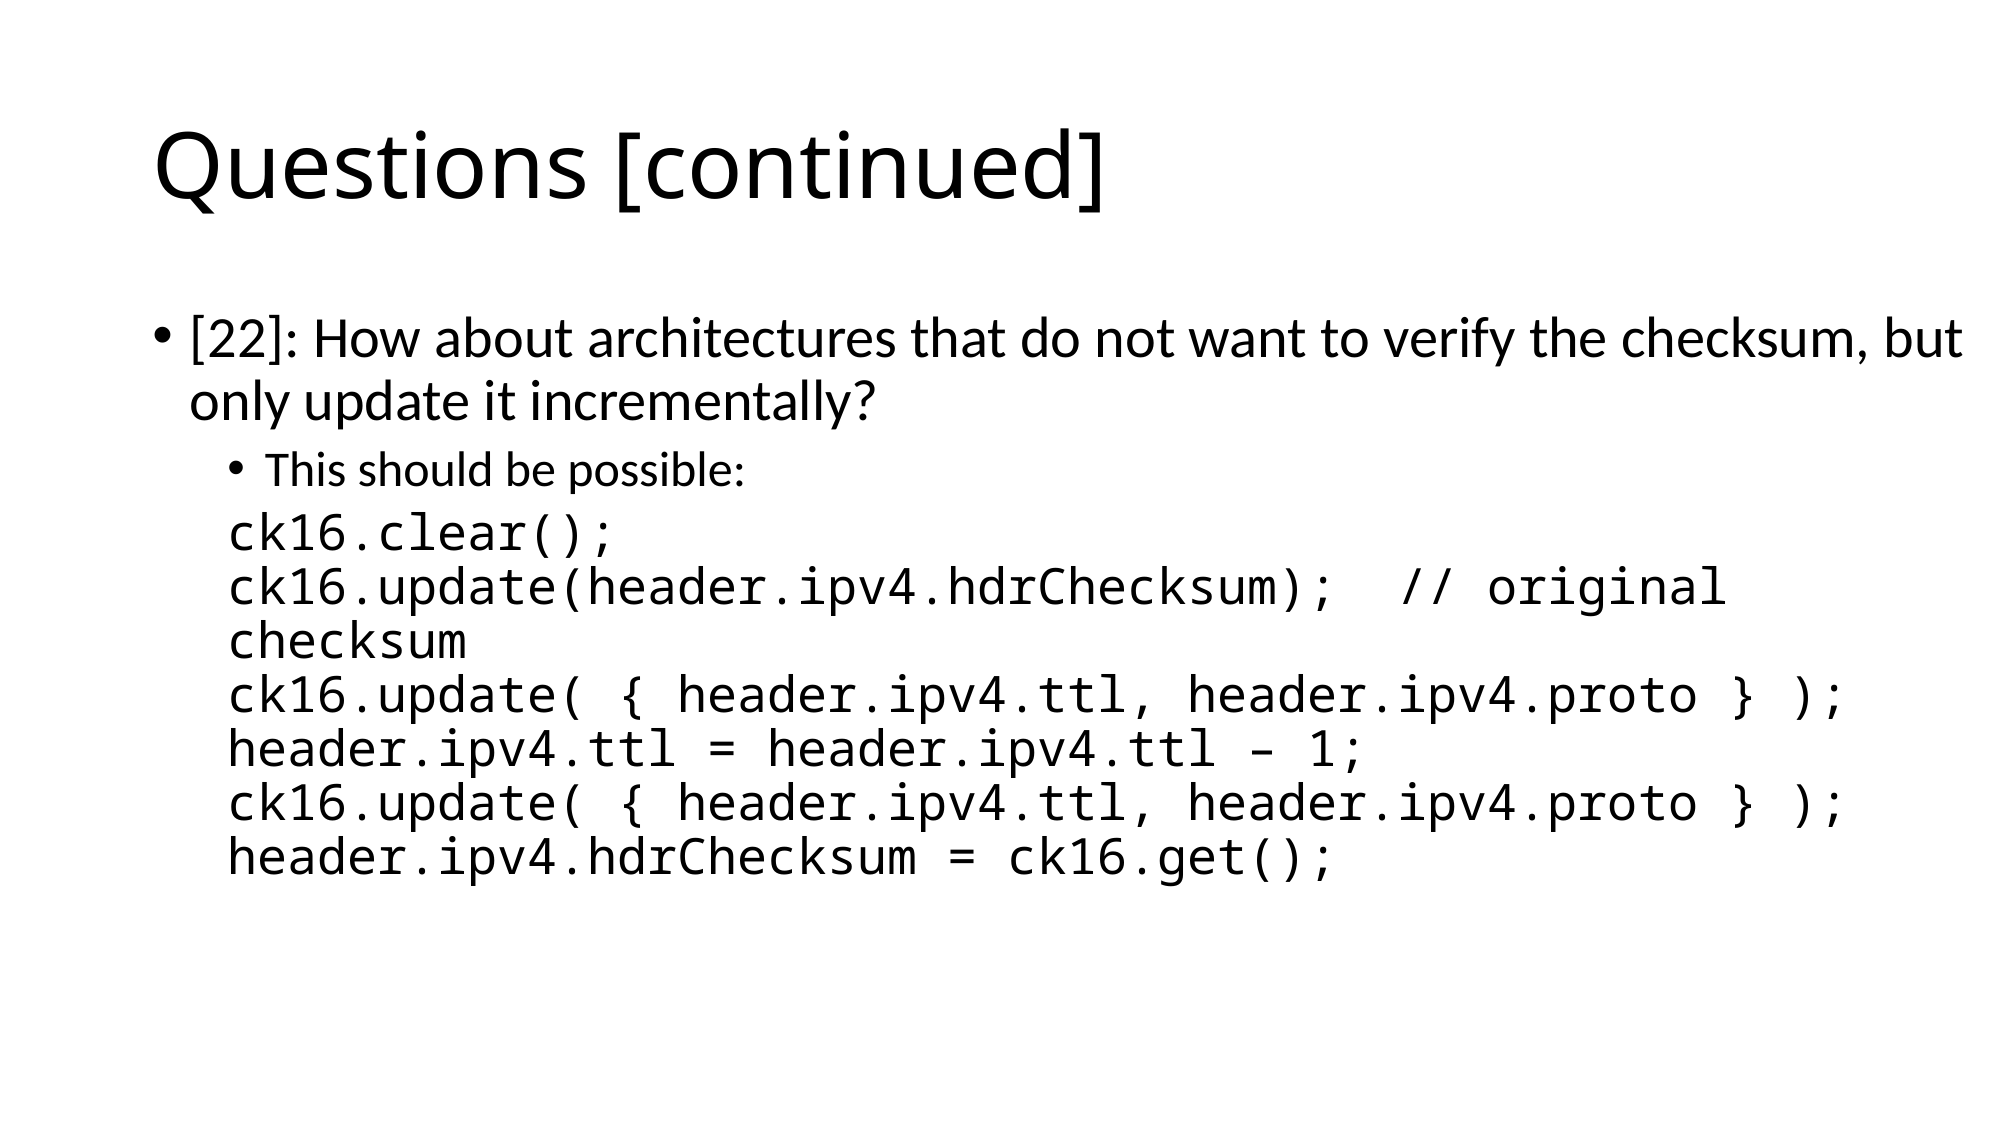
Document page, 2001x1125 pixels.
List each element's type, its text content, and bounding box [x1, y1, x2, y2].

list [22]: How about architectures that do not want to verify the checksum, but only update it incrementally? This should be possible: ck16.clear(); ck16.update(header.ipv4.hdrChecksum); // original checksum ck16.update( { header.ipv4.ttl, header.ipv4.proto } ); header.ipv4.ttl = header.ipv4.ttl – 1; ck16.update( { header.ipv4.ttl, header.ipv4.proto } ); header.ipv4.hdrChecksum = ck16.get(); [137, 299, 1982, 1014]
title Questions [continued] [137, 59, 1863, 278]
